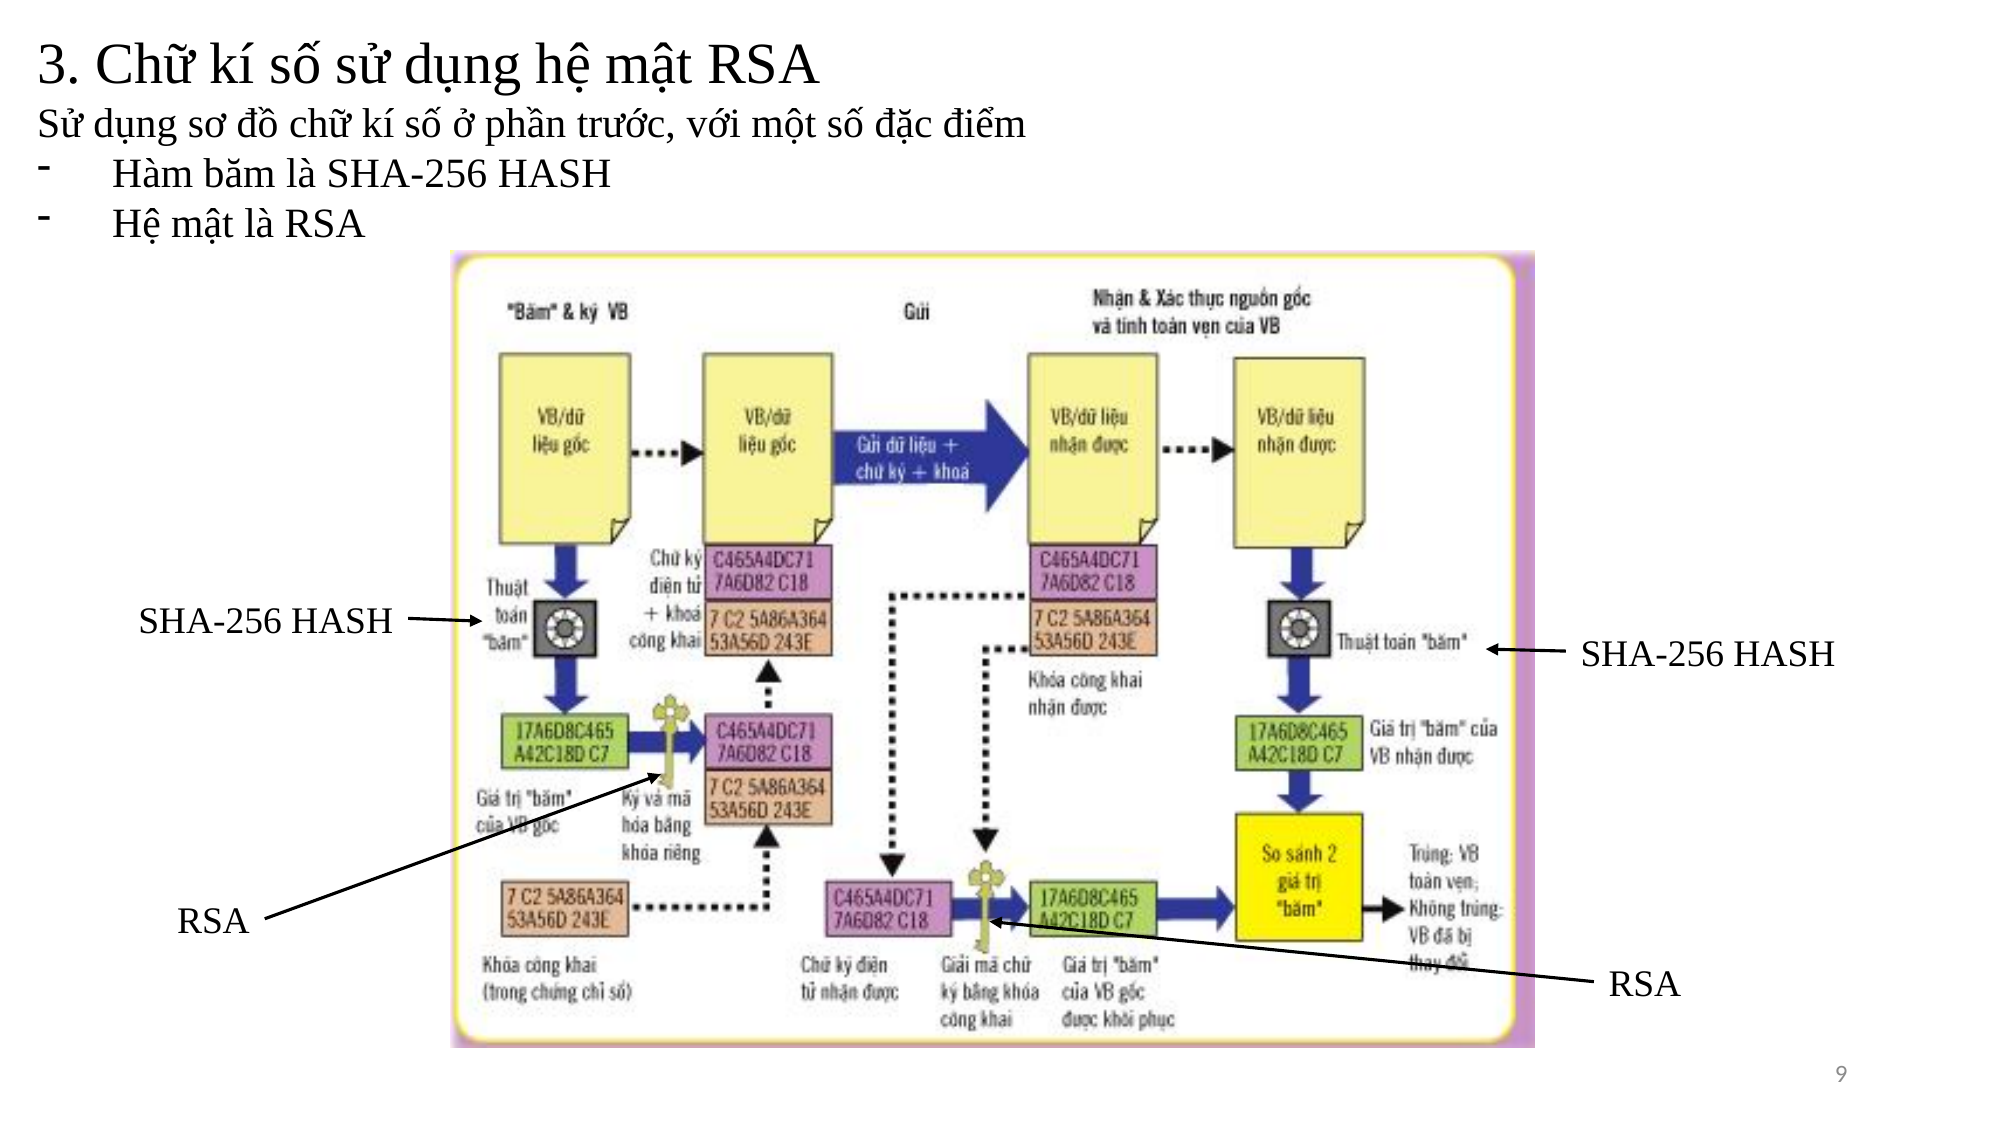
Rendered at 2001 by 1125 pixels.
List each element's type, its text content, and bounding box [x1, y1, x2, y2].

picture [450, 250, 1535, 1048]
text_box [409, 618, 483, 622]
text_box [265, 774, 661, 920]
text_box 3. Chữ kí số sử dụng hệ mật RSA Sử dụng sơ đồ chữ kí số ở phần trước, với một số đặc điểm Hàm băm là SHA-256 HASH Hệ mật là RSA [22, 18, 1963, 253]
text_box SHA-256 HASH [123, 588, 409, 649]
text_box SHA-256 HASH [1565, 621, 1863, 681]
text_box RSA [1593, 951, 1698, 1012]
text_box RSA [162, 888, 265, 949]
slide_number 9 [1412, 1042, 1863, 1103]
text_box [989, 921, 1594, 983]
